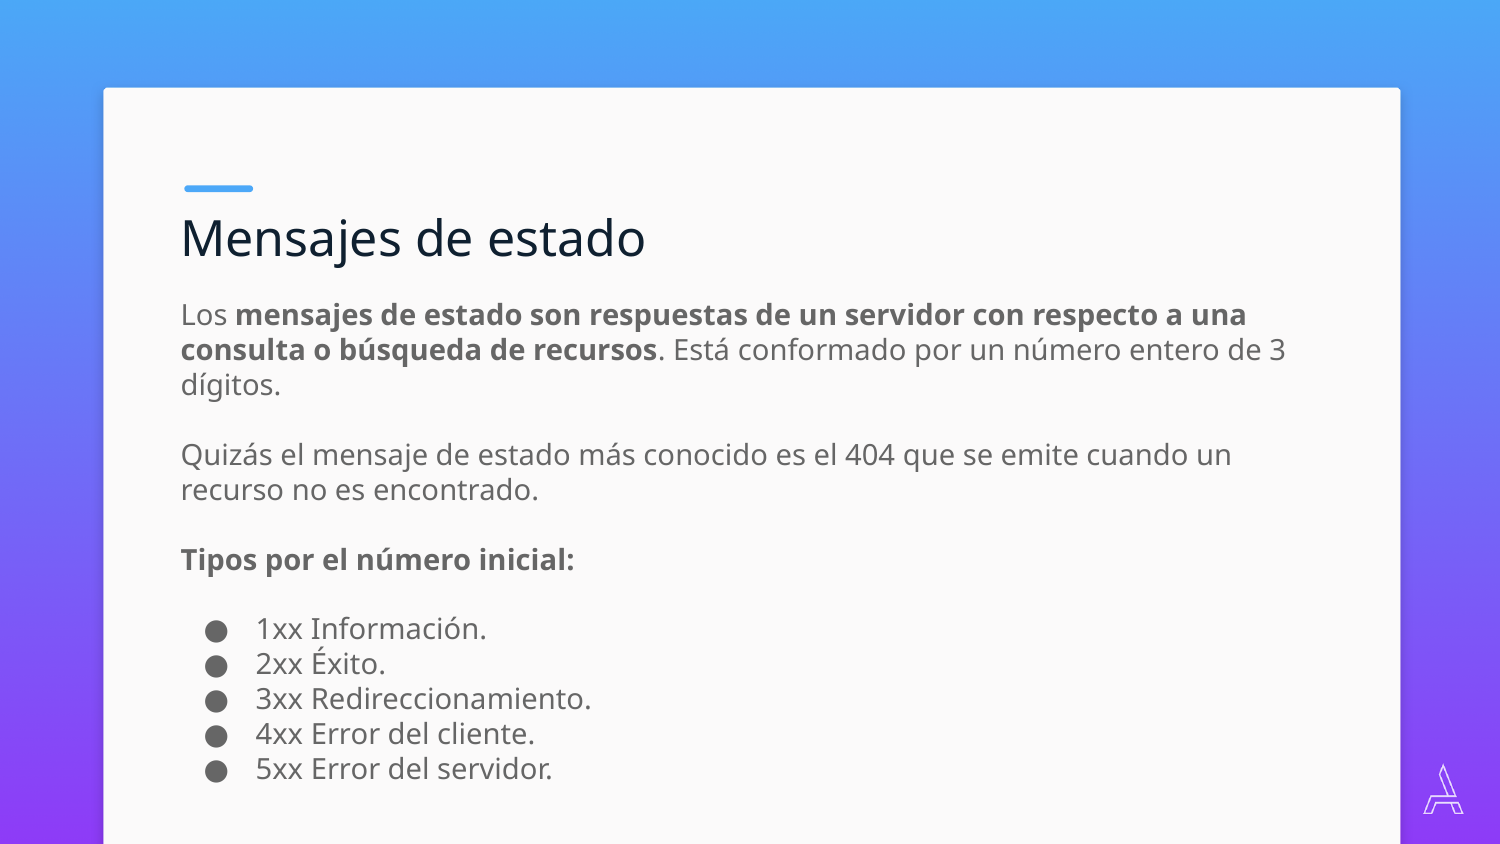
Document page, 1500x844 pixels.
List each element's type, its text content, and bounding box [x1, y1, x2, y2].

text_box Mensajes de estado [165, 217, 997, 256]
picture [0, 0, 1500, 844]
text_box [184, 185, 254, 193]
text_box Los mensajes de estado son respuestas de un servidor con respecto a una consulta o búsqueda de recursos. Está conformado por un número entero de 3 dígitos. Quizás el mensaje de estado más conocido es el 404 que se emite cuando un recurso no es encontrado. Tipos por el número inicial: 1xx Información. 2xx Éxito. 3xx Redireccionamiento. 4xx Error del cliente. 5xx Error del servidor. [165, 281, 1317, 819]
